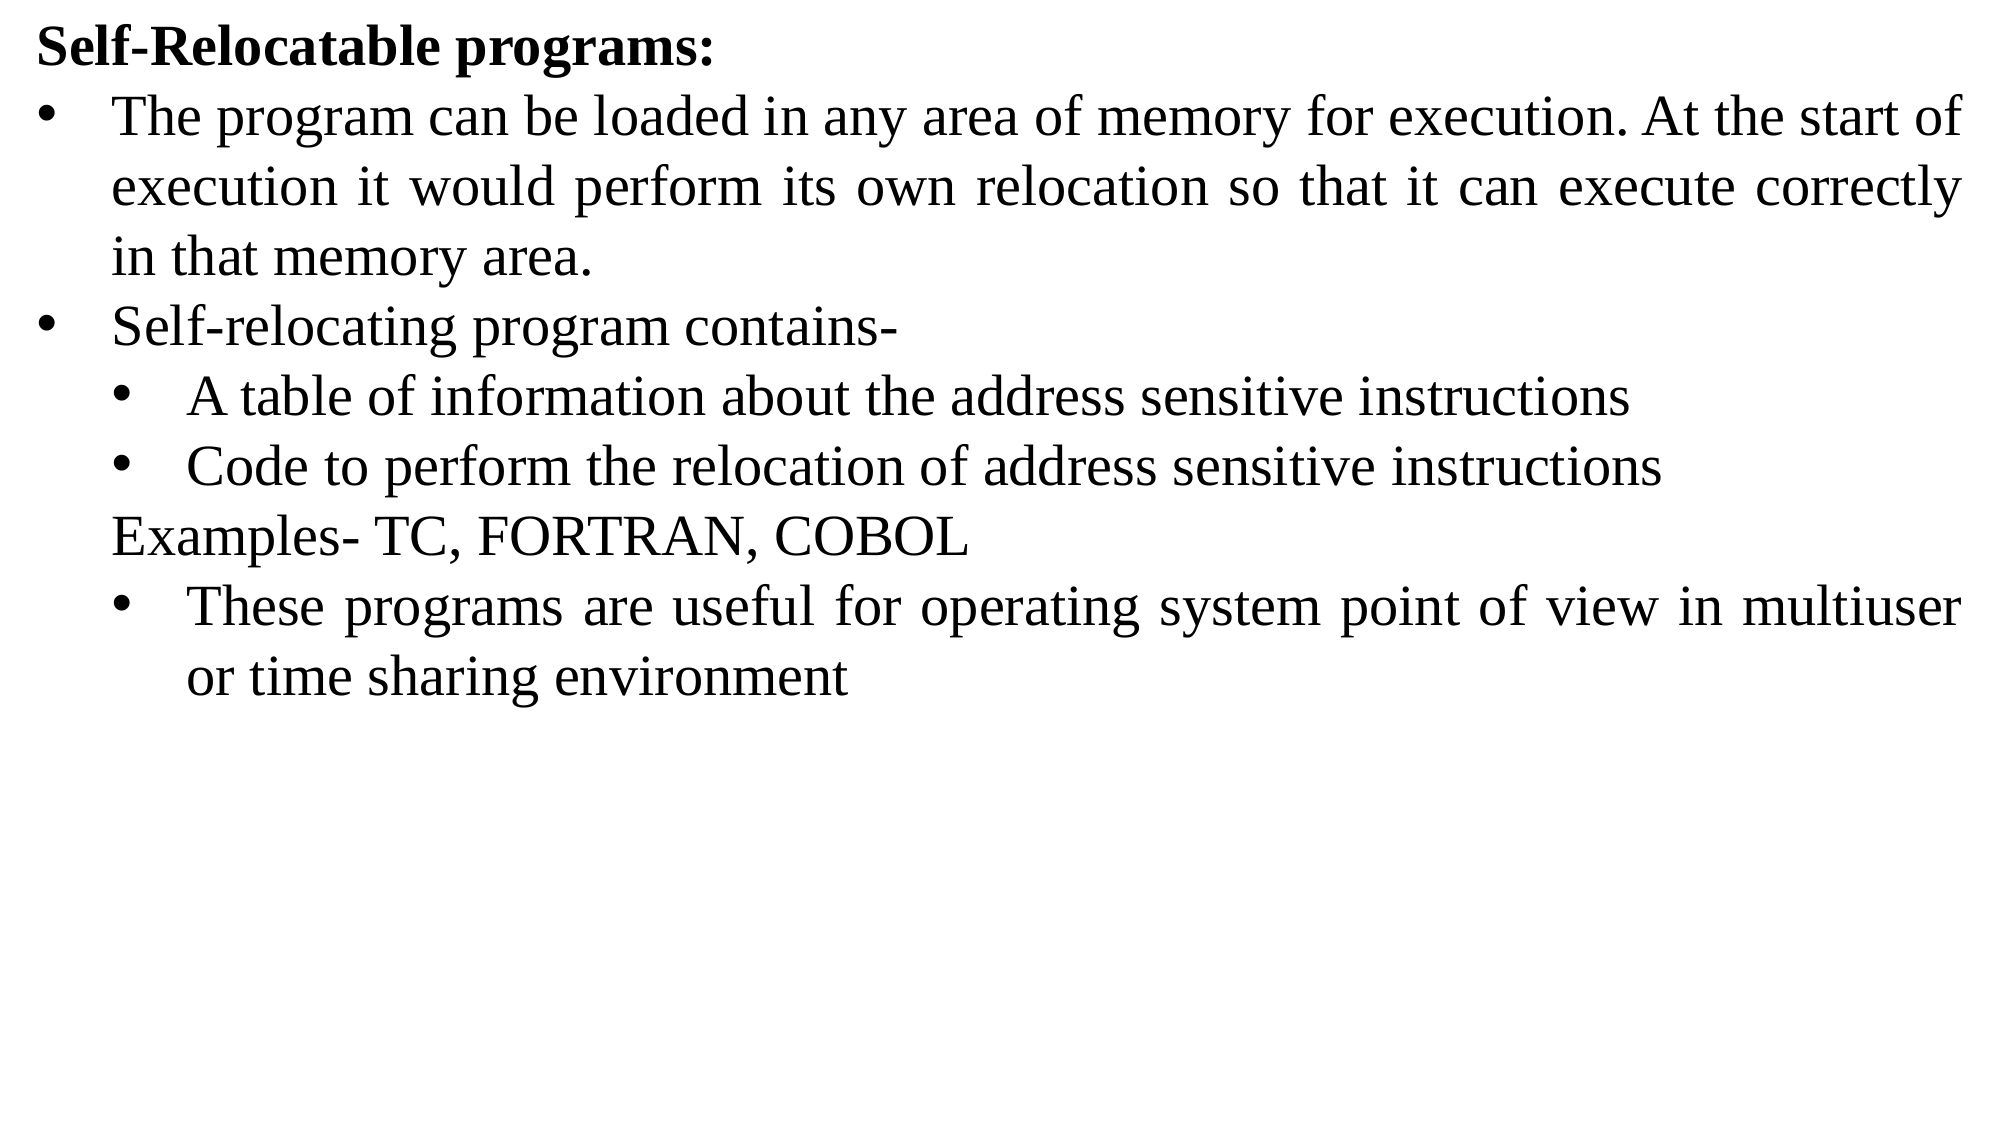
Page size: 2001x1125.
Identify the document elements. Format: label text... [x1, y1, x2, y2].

text_box Self-Relocatable programs: The program can be loaded in any area of memory for execution. At the start of execution it would perform its own relocation so that it can execute correctly in that memory area. Self-relocating program contains- A table of information about the address sensitive instructions Code to perform the relocation of address sensitive instructions Examples- TC, FORTRAN, COBOL These programs are useful for operating system point of view in multiuser or time sharing environment [21, 0, 1979, 715]
